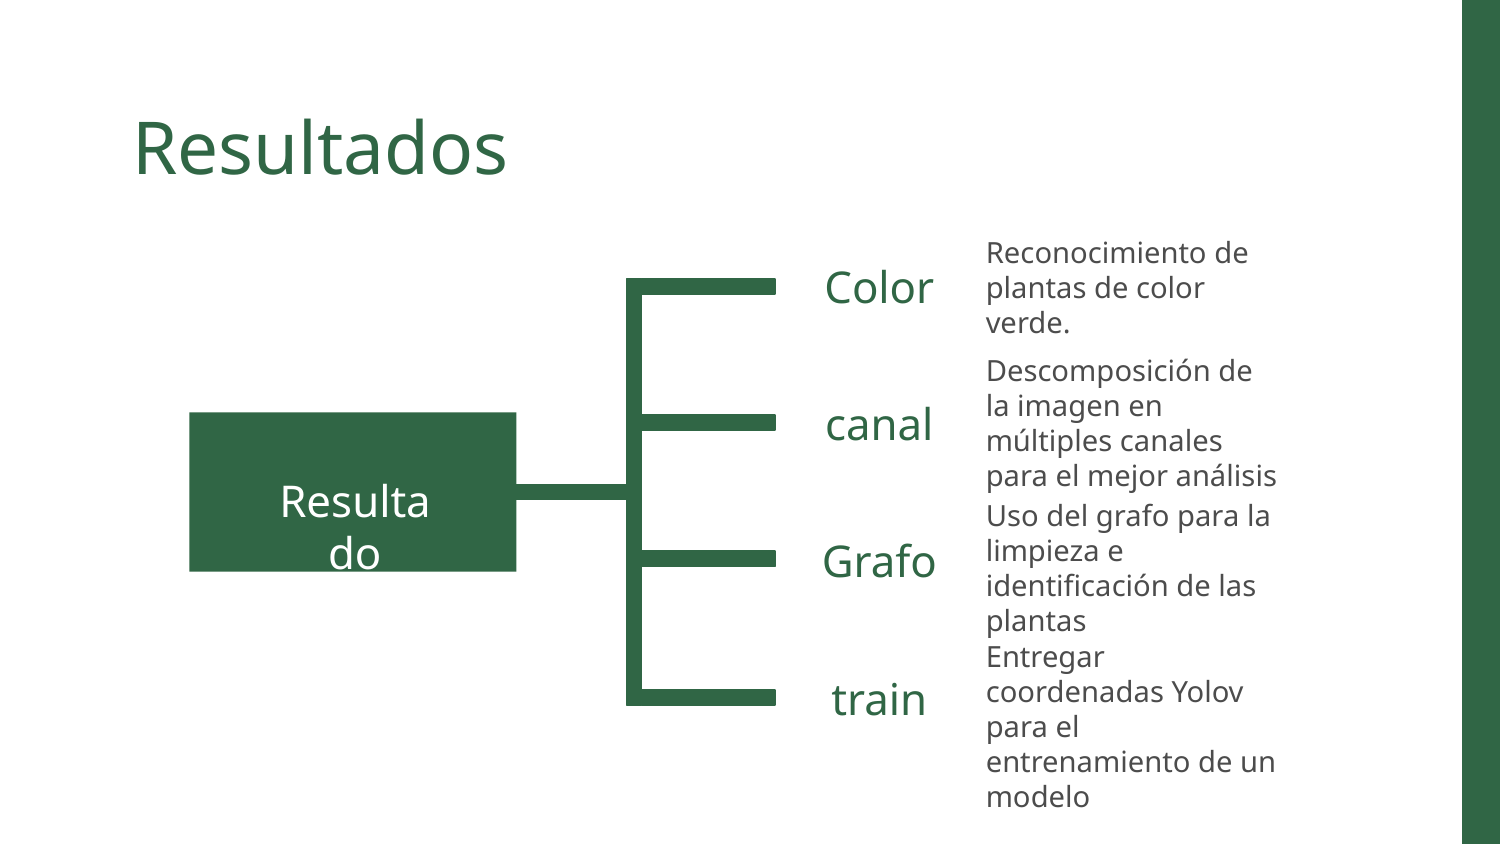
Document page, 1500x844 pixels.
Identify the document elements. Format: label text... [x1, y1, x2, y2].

subtitle train [775, 664, 984, 732]
subtitle Reconocimiento de plantas de color verde. [970, 239, 1298, 334]
title Resultados [116, 86, 768, 181]
subtitle Uso del grafo para la limpieza e identificación de las plantas [970, 519, 1298, 614]
subtitle Color [775, 252, 970, 321]
subtitle Grafo [780, 526, 970, 594]
subtitle Entregar coordenadas Yolov para el entrenamiento de un modelo [970, 678, 1298, 773]
subtitle Descomposición de la imagen en múltiples canales para el mejor análisis [970, 375, 1298, 470]
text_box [189, 278, 776, 706]
text_box [1462, 0, 1500, 844]
subtitle canal [780, 388, 970, 457]
